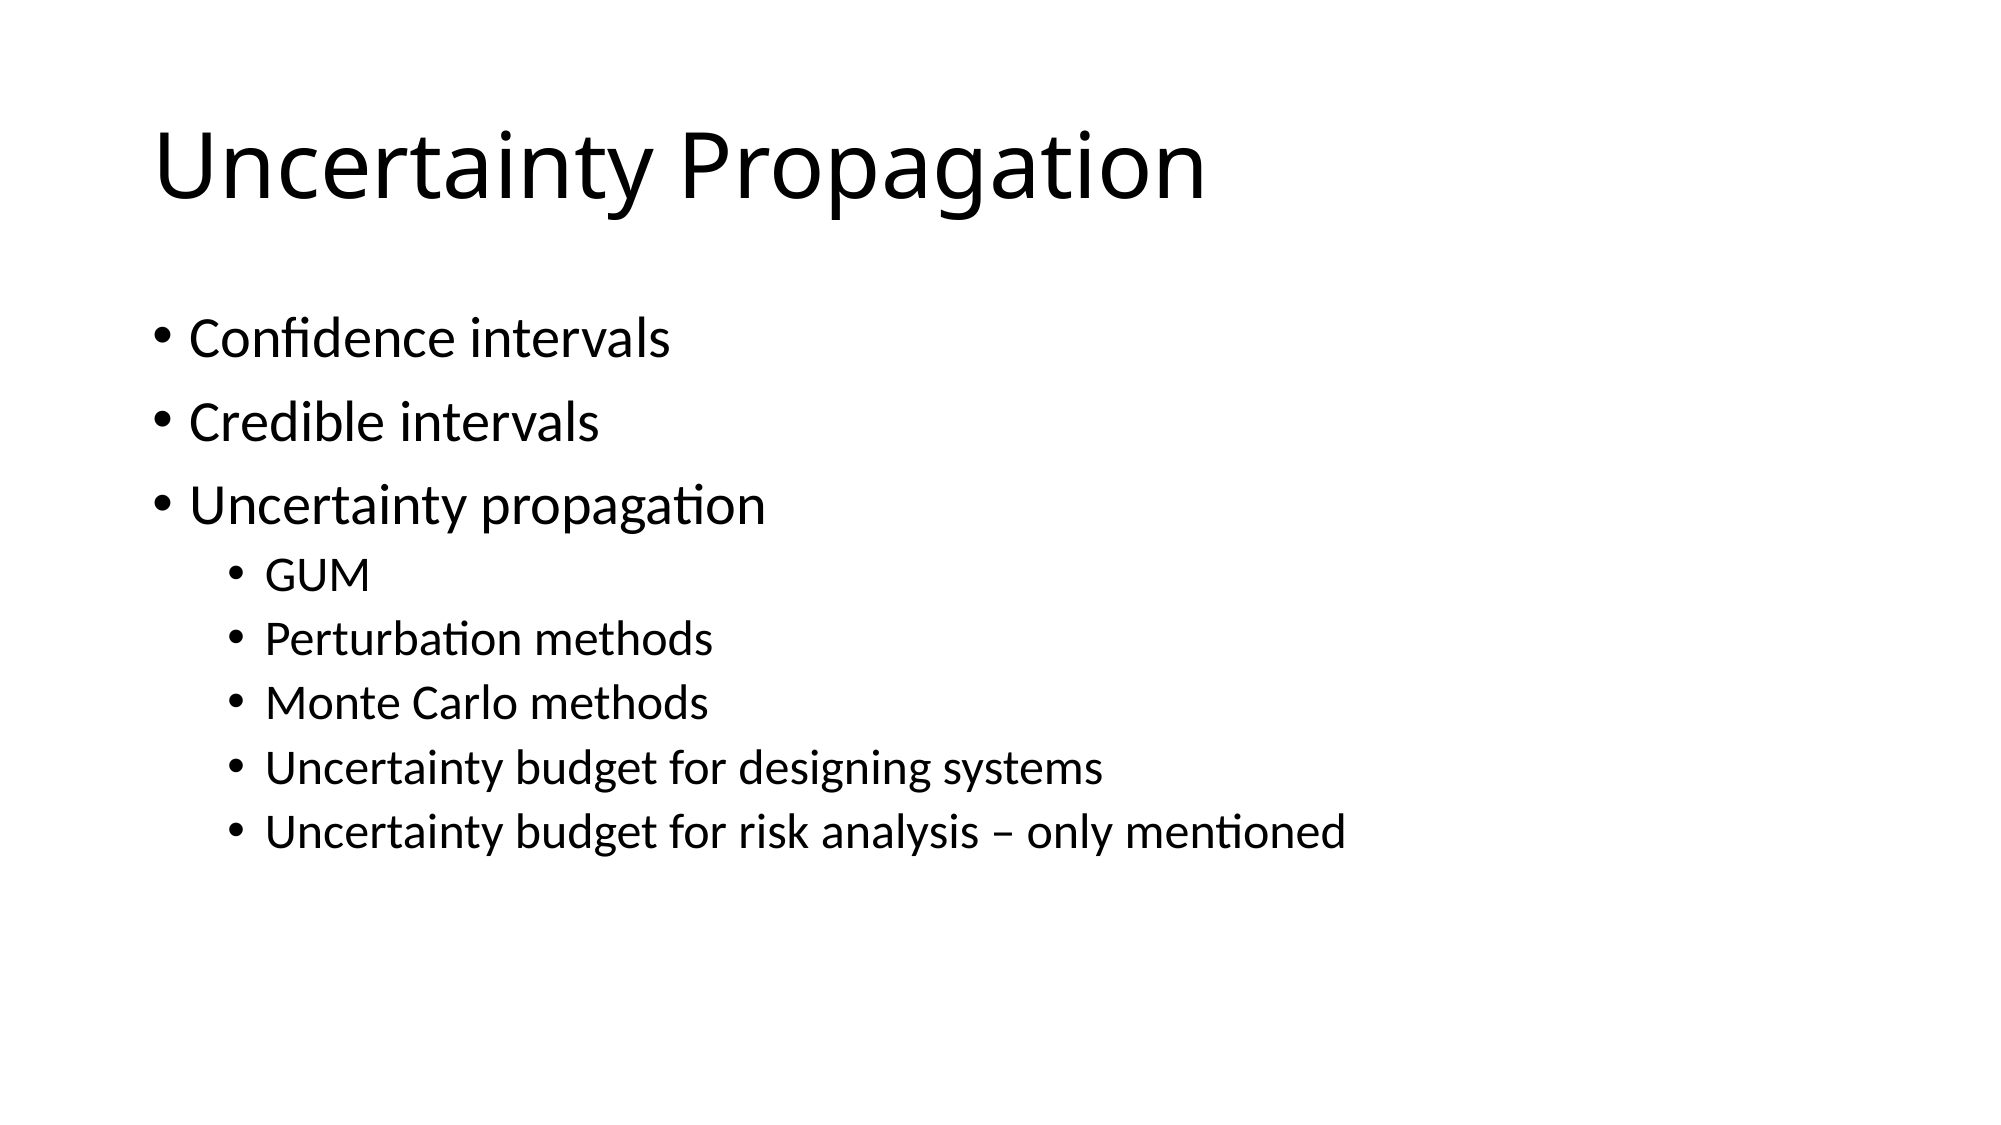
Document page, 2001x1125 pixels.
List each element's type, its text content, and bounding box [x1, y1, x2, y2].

list Confidence intervals Credible intervals Uncertainty propagation GUM Perturbation methods Monte Carlo methods Uncertainty budget for designing systems Uncertainty budget for risk analysis – only mentioned [137, 299, 1863, 1014]
title Uncertainty Propagation [137, 59, 1863, 278]
